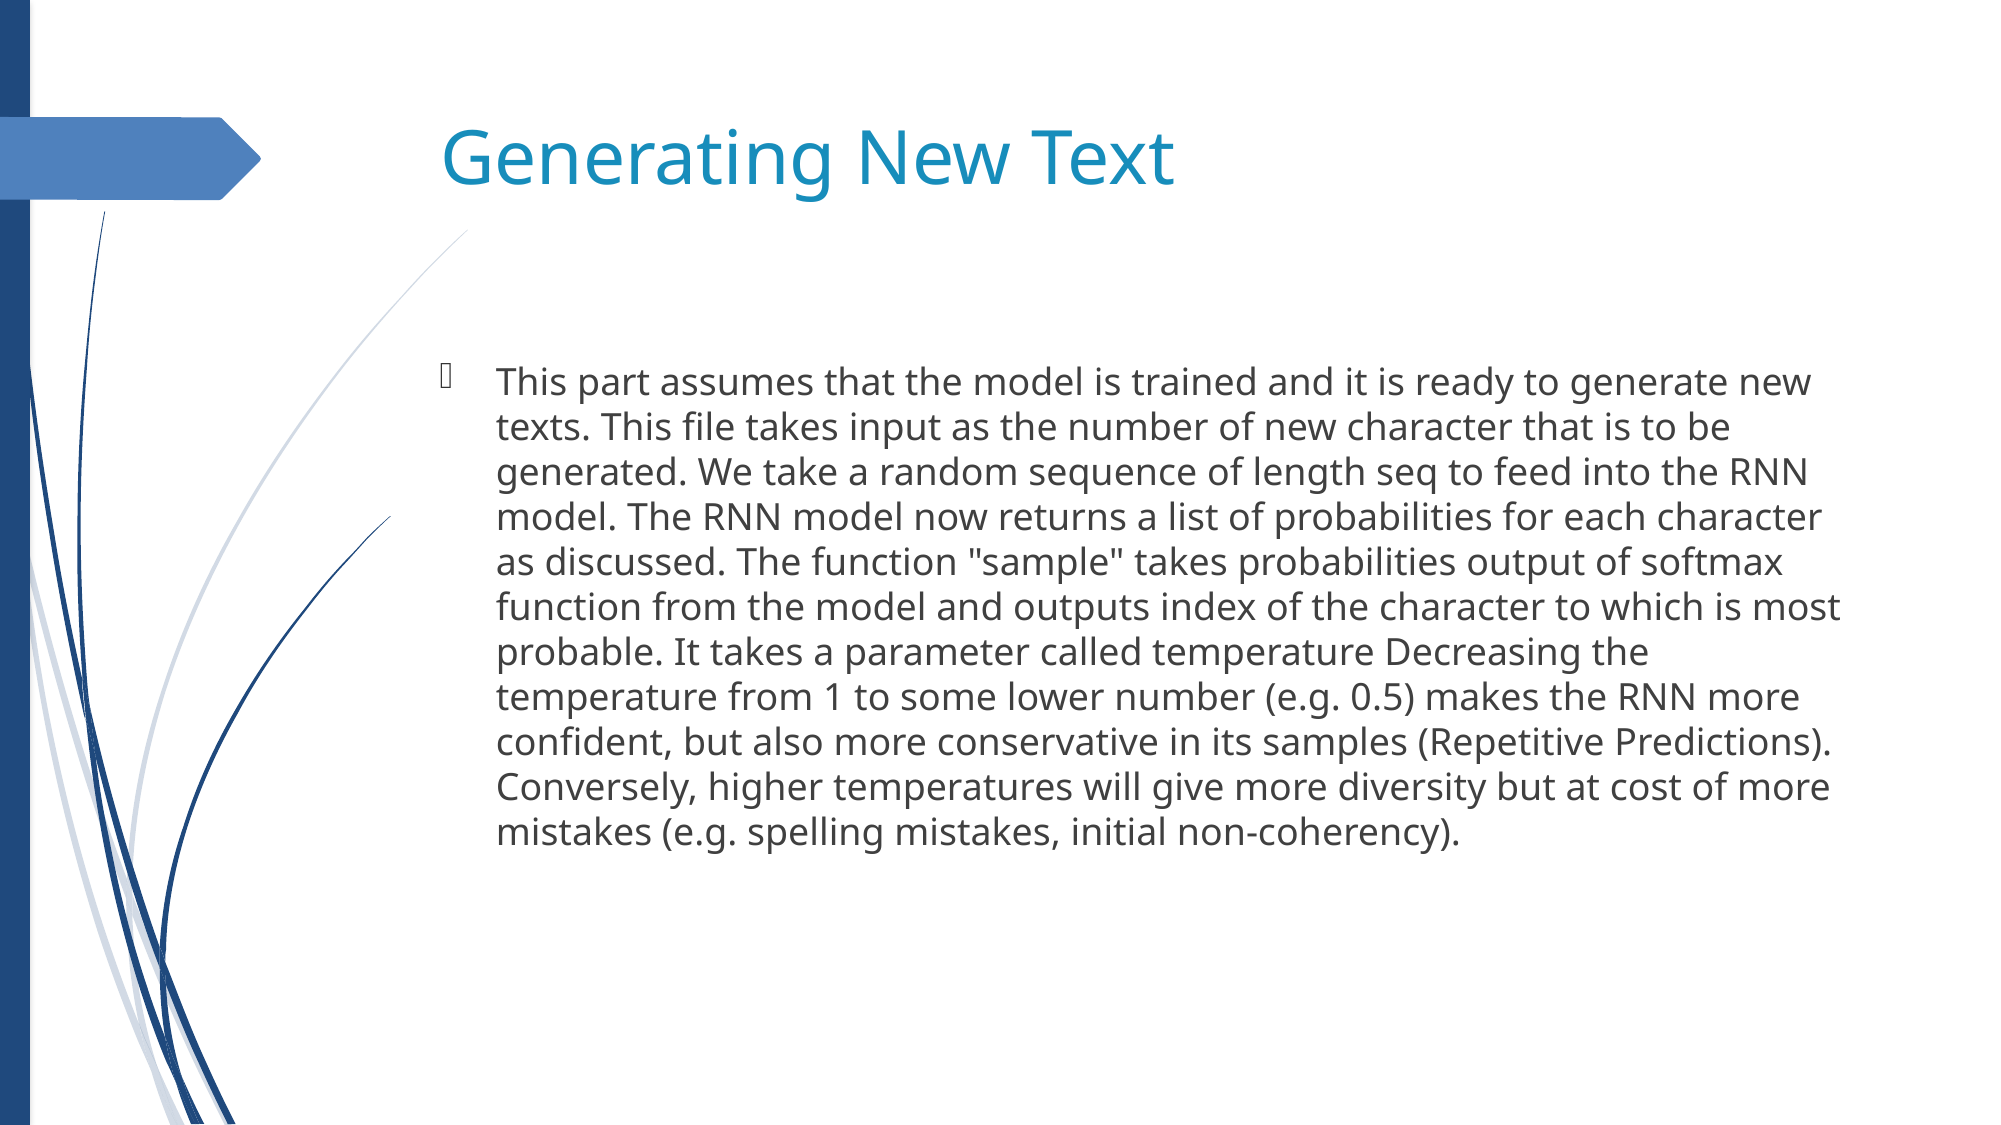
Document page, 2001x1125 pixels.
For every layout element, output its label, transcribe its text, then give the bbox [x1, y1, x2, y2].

text_box Generating New Text [425, 102, 1888, 313]
text_box This part assumes that the model is trained and it is ready to generate new texts. This file takes input as the number of new character that is to be generated. We take a random sequence of length seq to feed into the RNN model. The RNN model now returns a list of probabilities for each character as discussed. The function "sample" takes probabilities output of softmax function from the model and outputs index of the character to which is most probable. It takes a parameter called temperature Decreasing the temperature from 1 to some lower number (e.g. 0.5) makes the RNN more confident, but also more conservative in its samples (Repetitive Predictions). Conversely, higher temperatures will give more diversity but at cost of more mistakes (e.g. spelling mistakes, initial non-coherency). [424, 350, 1888, 970]
